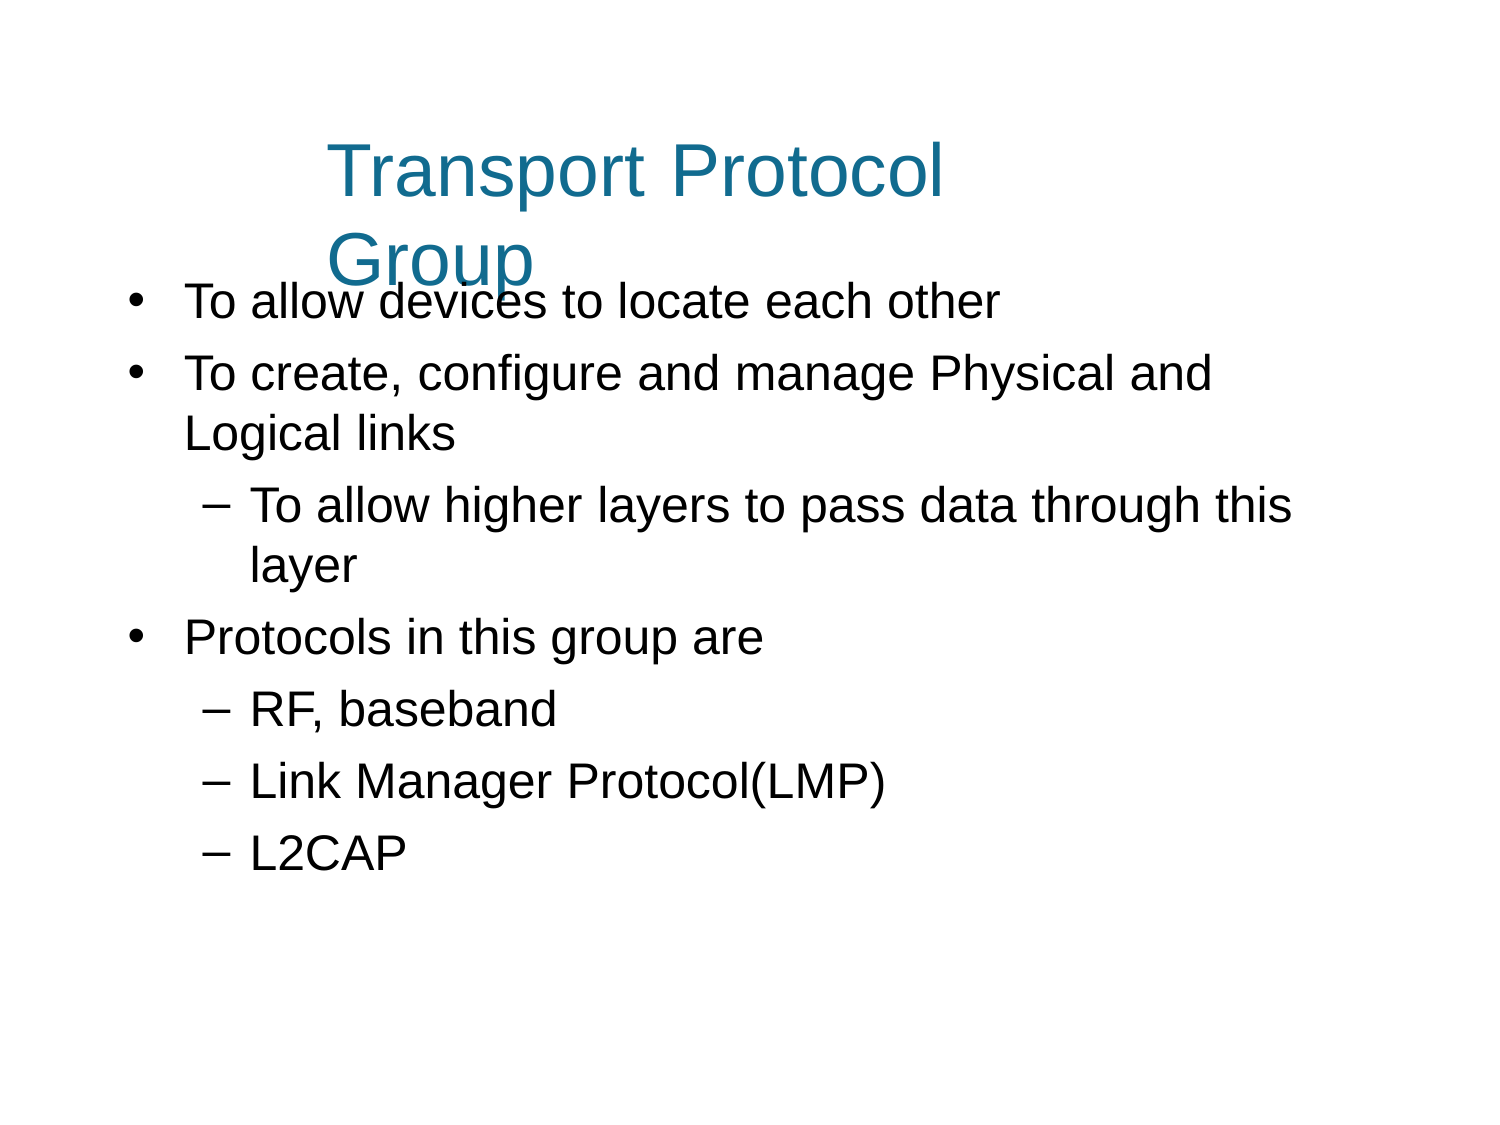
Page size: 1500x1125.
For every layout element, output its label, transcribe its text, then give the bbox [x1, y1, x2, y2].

text_box Transport Protocol Group [324, 121, 1175, 211]
text_box To allow devices to locate each other To create, configure and manage Physical and Logical links To allow higher layers to pass data through this layer Protocols in this group are RF, baseband Link Manager Protocol(LMP) L2CAP [125, 268, 1301, 881]
